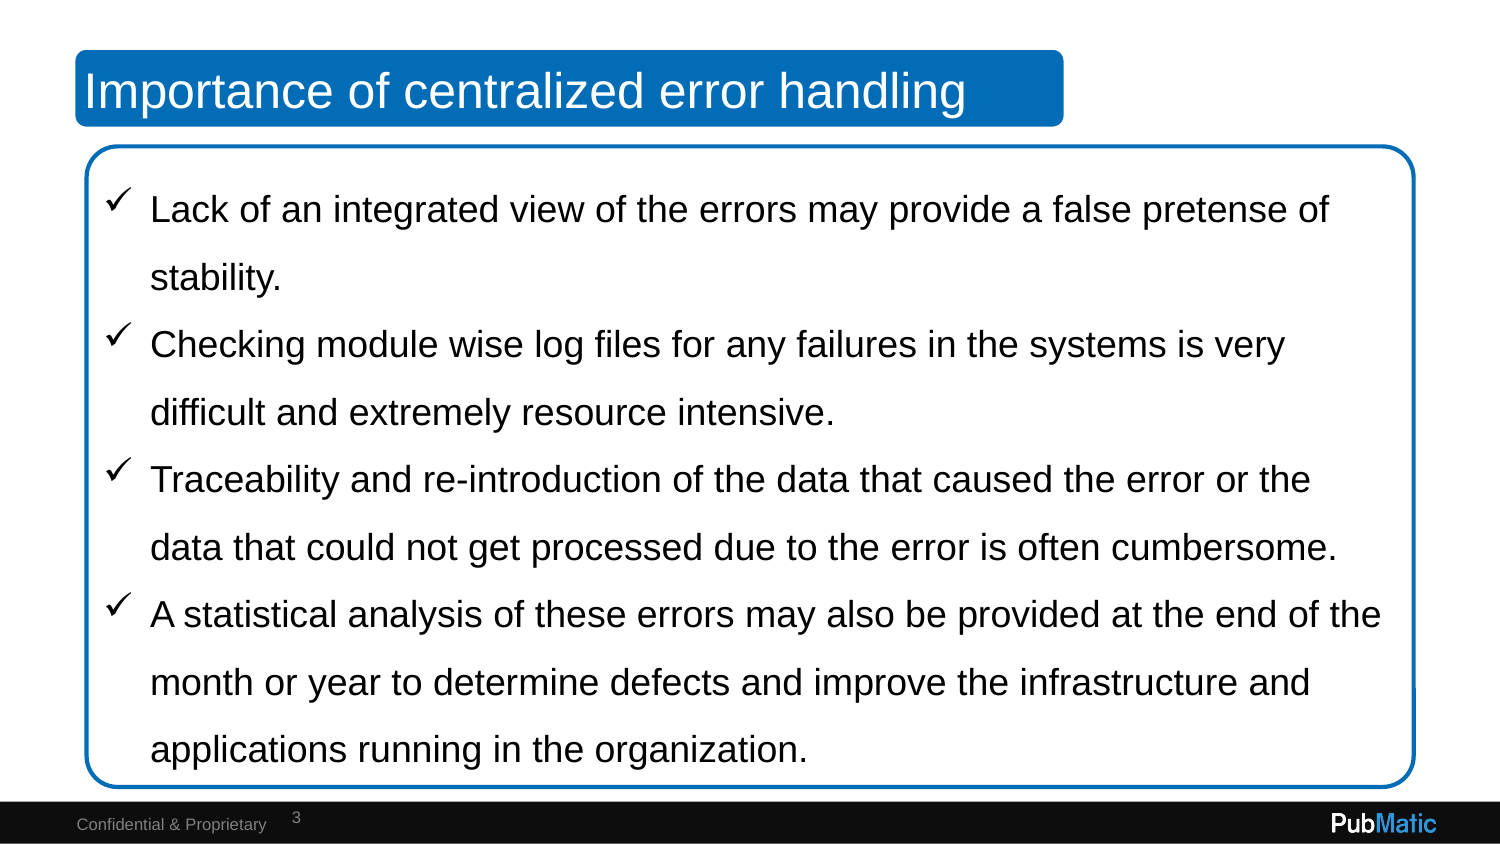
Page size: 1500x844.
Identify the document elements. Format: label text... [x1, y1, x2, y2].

slide_number 3 [291, 806, 394, 841]
text_box Importance of centralized error handling [69, 43, 1070, 133]
picture [1332, 813, 1436, 833]
text_box Lack of an integrated view of the errors may provide a false pretense of stability. Checking module wise log files for any failures in the systems is very difficult and extremely resource intensive. Traceability and re-introduction of the data that caused the error or the data that could not get processed due to the error is often cumbersome. A statistical analysis of these errors may also be provided at the end of the month or year to determine defects and improve the infrastructure and applications running in the organization. [86, 146, 1414, 787]
